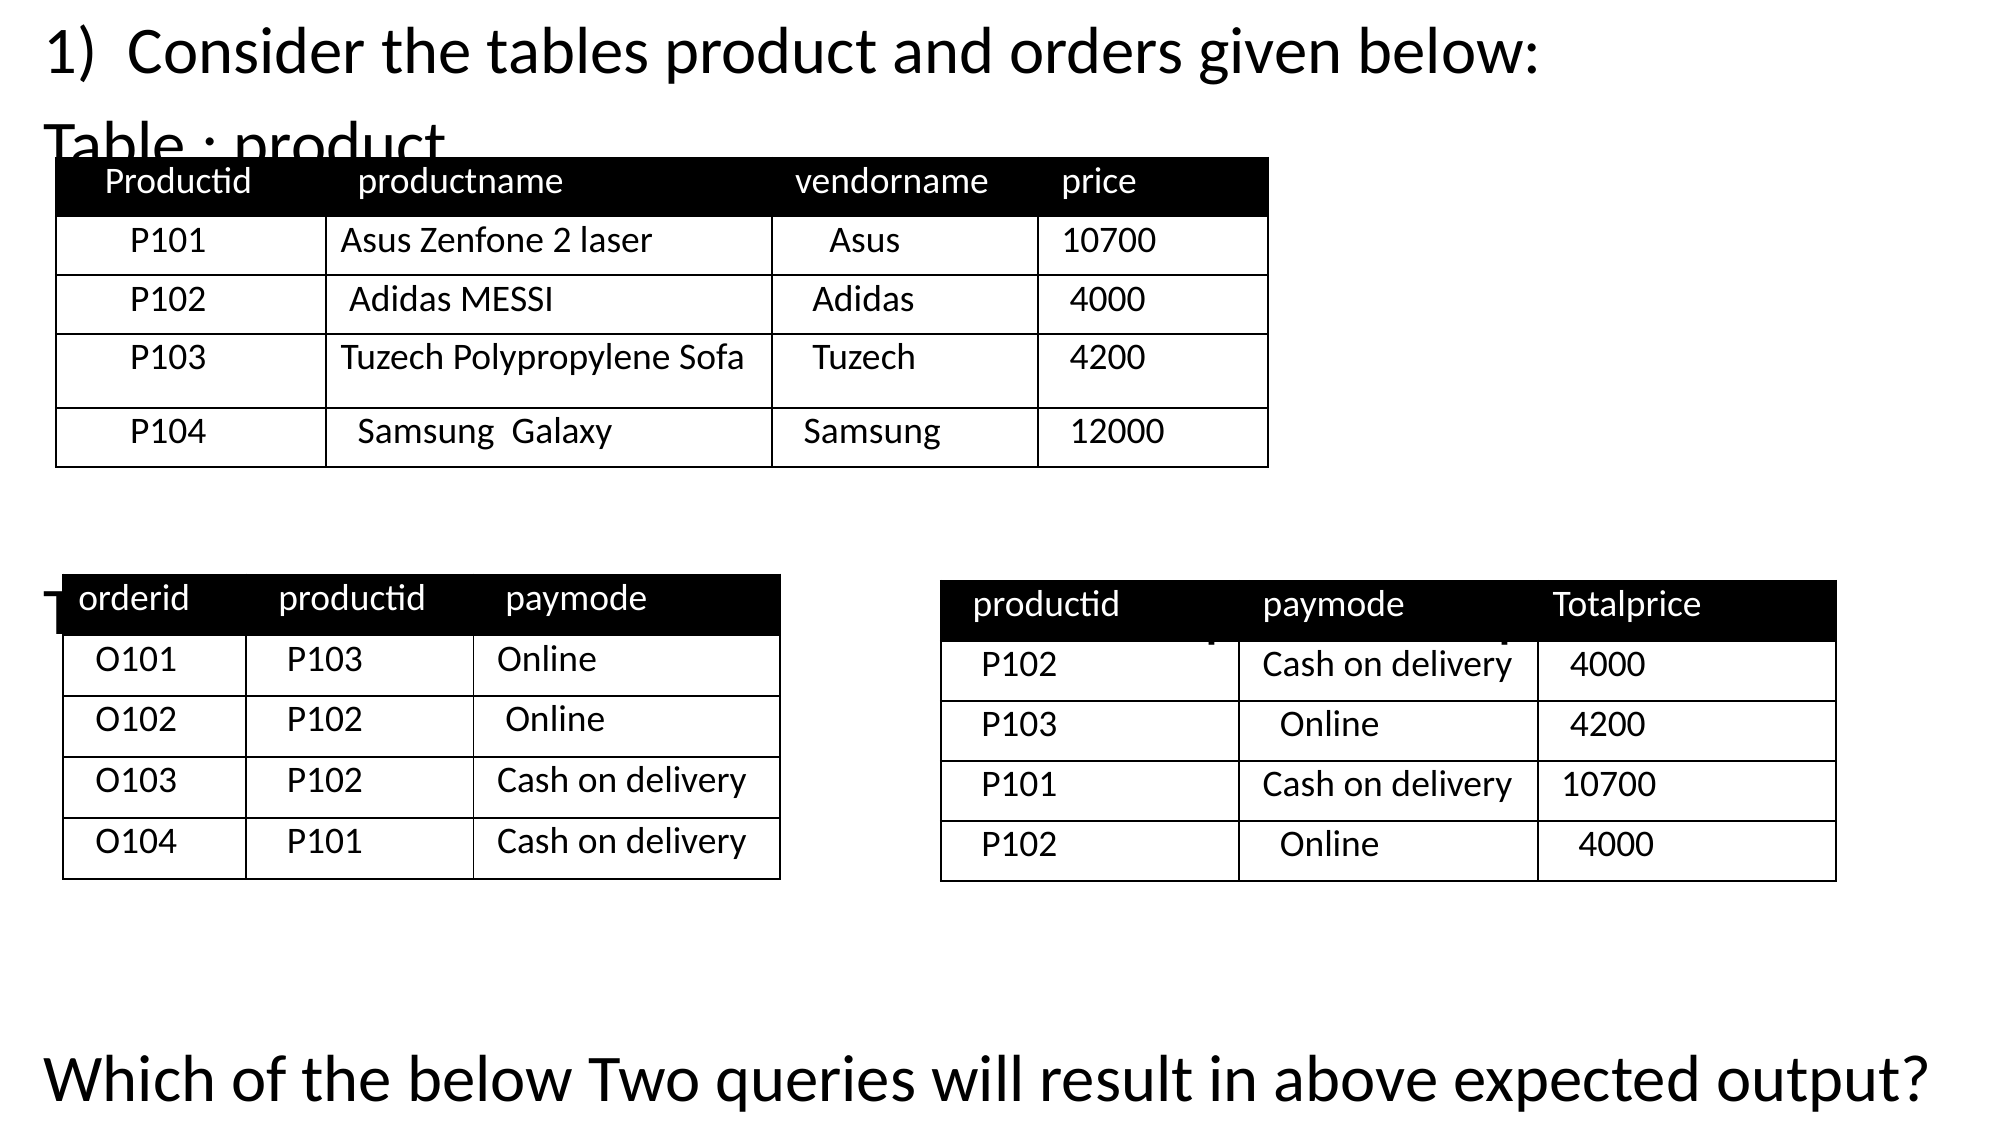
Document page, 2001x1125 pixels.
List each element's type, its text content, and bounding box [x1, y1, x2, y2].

table_cell 12000 [1039, 409, 1267, 466]
table_cell 4200 [1039, 335, 1267, 407]
table_cell 10700 [1539, 762, 1835, 820]
table_header Totalprice [1539, 582, 1835, 640]
table_cell P101 [247, 819, 473, 878]
table_cell O103 [64, 758, 245, 817]
table_cell 4000 [1539, 642, 1835, 700]
table_cell P102 [247, 697, 473, 756]
table_header Productid [57, 159, 325, 216]
table_header productid [247, 575, 473, 634]
table_cell Online [474, 636, 779, 695]
table_cell P103 [57, 335, 325, 407]
table_cell 4000 [1039, 276, 1267, 333]
table_cell Asus [773, 217, 1037, 274]
table_cell O104 [64, 819, 245, 878]
table_header paymode [474, 575, 779, 634]
list Consider the tables product and orders given below: Table : product Table: orders Expected output: Which of the below Two queries will result in above expected output? [28, 0, 2000, 1125]
table_cell P103 [247, 636, 473, 695]
table_cell O101 [64, 636, 245, 695]
table_cell P101 [942, 762, 1238, 820]
table_cell Cash on delivery [1240, 762, 1537, 820]
table_cell 4200 [1539, 702, 1835, 760]
table_header orderid [64, 575, 245, 634]
table_cell 4000 [1539, 822, 1835, 880]
table_cell P102 [942, 822, 1238, 880]
table_cell Cash on delivery [474, 758, 779, 817]
table_header vendorname [773, 159, 1037, 216]
table_header price [1039, 159, 1267, 216]
table_cell Online [1240, 702, 1537, 760]
table_cell O102 [64, 697, 245, 756]
table_cell Cash on delivery [474, 819, 779, 878]
table_header productid [942, 582, 1238, 640]
table_cell P101 [57, 217, 325, 274]
table_cell 10700 [1039, 217, 1267, 274]
table_cell P102 [57, 276, 325, 333]
table_cell Tuzech [773, 335, 1037, 407]
table_cell P103 [942, 702, 1238, 760]
table_cell Asus Zenfone 2 laser [327, 217, 771, 274]
table_header productname [327, 159, 771, 216]
table_header paymode [1240, 582, 1537, 640]
table_cell Online [474, 697, 779, 756]
table_cell Tuzech Polypropylene Sofa [327, 335, 771, 407]
table_cell P104 [57, 409, 325, 466]
table_cell Cash on delivery [1240, 642, 1537, 700]
table_cell Online [1240, 822, 1537, 880]
table_cell Samsung [773, 409, 1037, 466]
table_cell Adidas [773, 276, 1037, 333]
table_cell P102 [247, 758, 473, 817]
table_cell Samsung Galaxy [327, 409, 771, 466]
table_cell P102 [942, 642, 1238, 700]
table_cell Adidas MESSI [327, 276, 771, 333]
